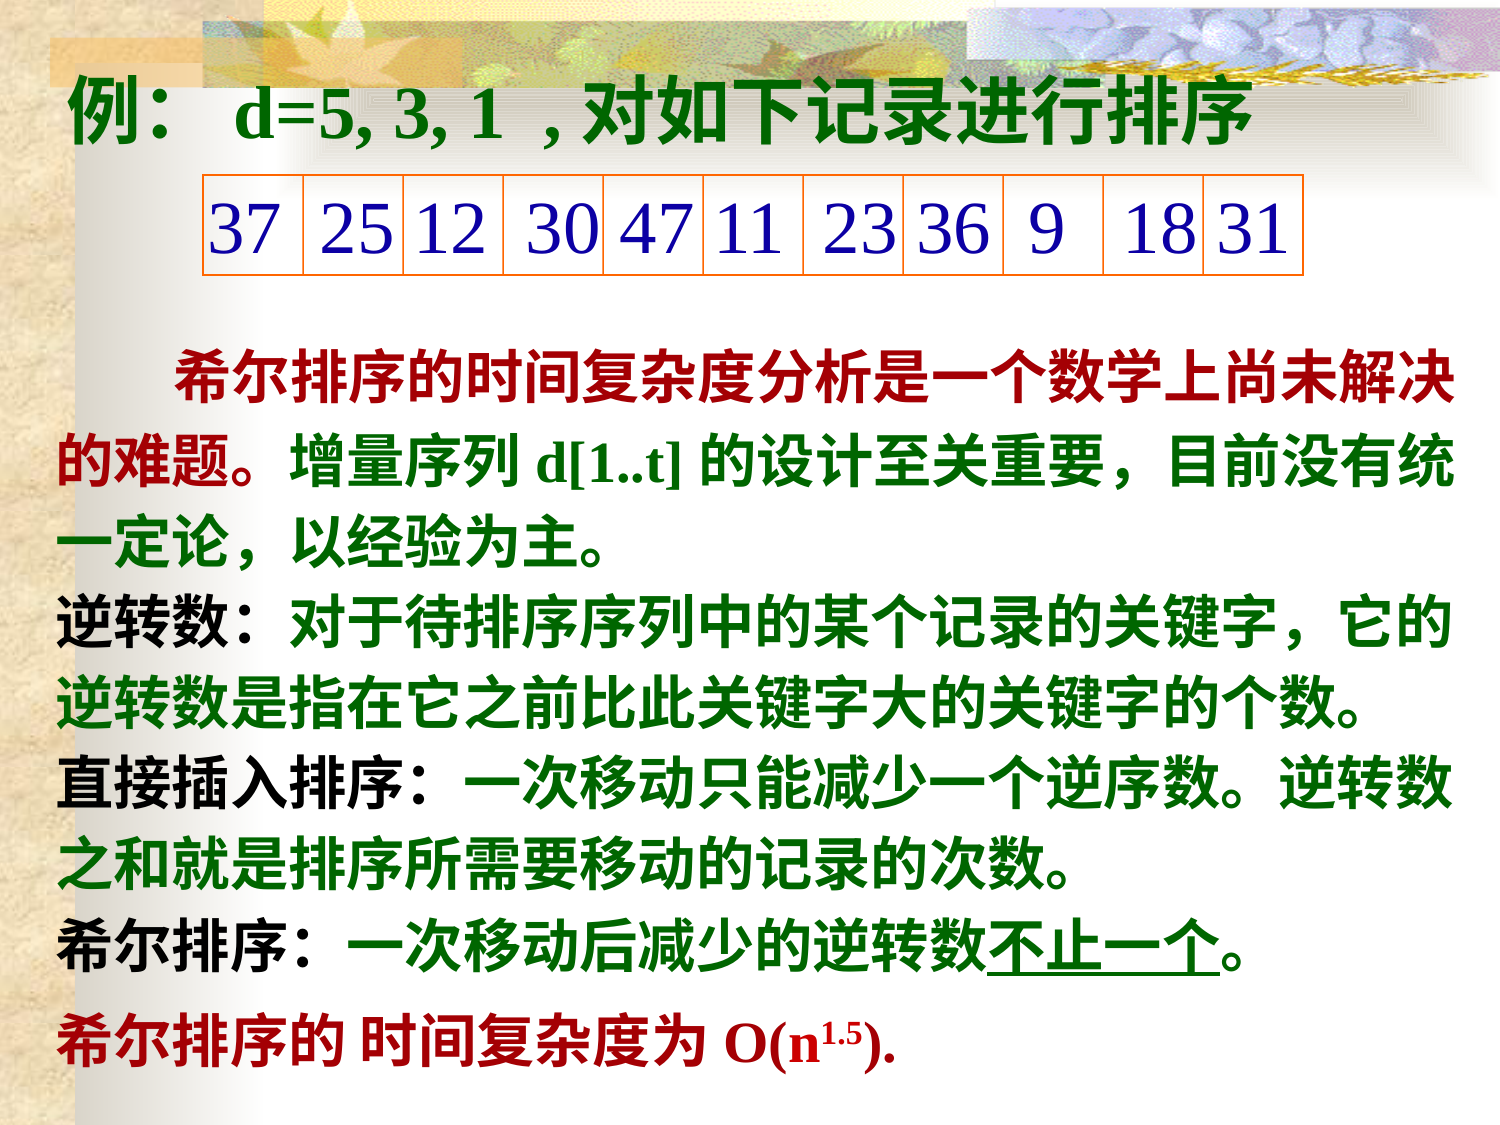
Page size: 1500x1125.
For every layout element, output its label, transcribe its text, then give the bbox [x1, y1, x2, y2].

text_box 希尔排序的时间复杂度分析是一个数学上尚未解决的难题。增量序列d[1..t]的设计至关重要，目前没有统一定论，以经验为主。 逆转数：对于待排序序列中的某个记录的关键字，它的逆转数是指在它之前比此关键字大的关键字的个数。 直接插入排序：一次移动只能减少一个逆序数。逆转数之和就是排序所需要移动的记录的次数。 希尔排序：一次移动后减少的逆转数不止一个。 希尔排序的 时间复杂度为O(n1.5). [40, 303, 1471, 1082]
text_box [65, 55, 1372, 278]
picture [0, 0, 1500, 1125]
